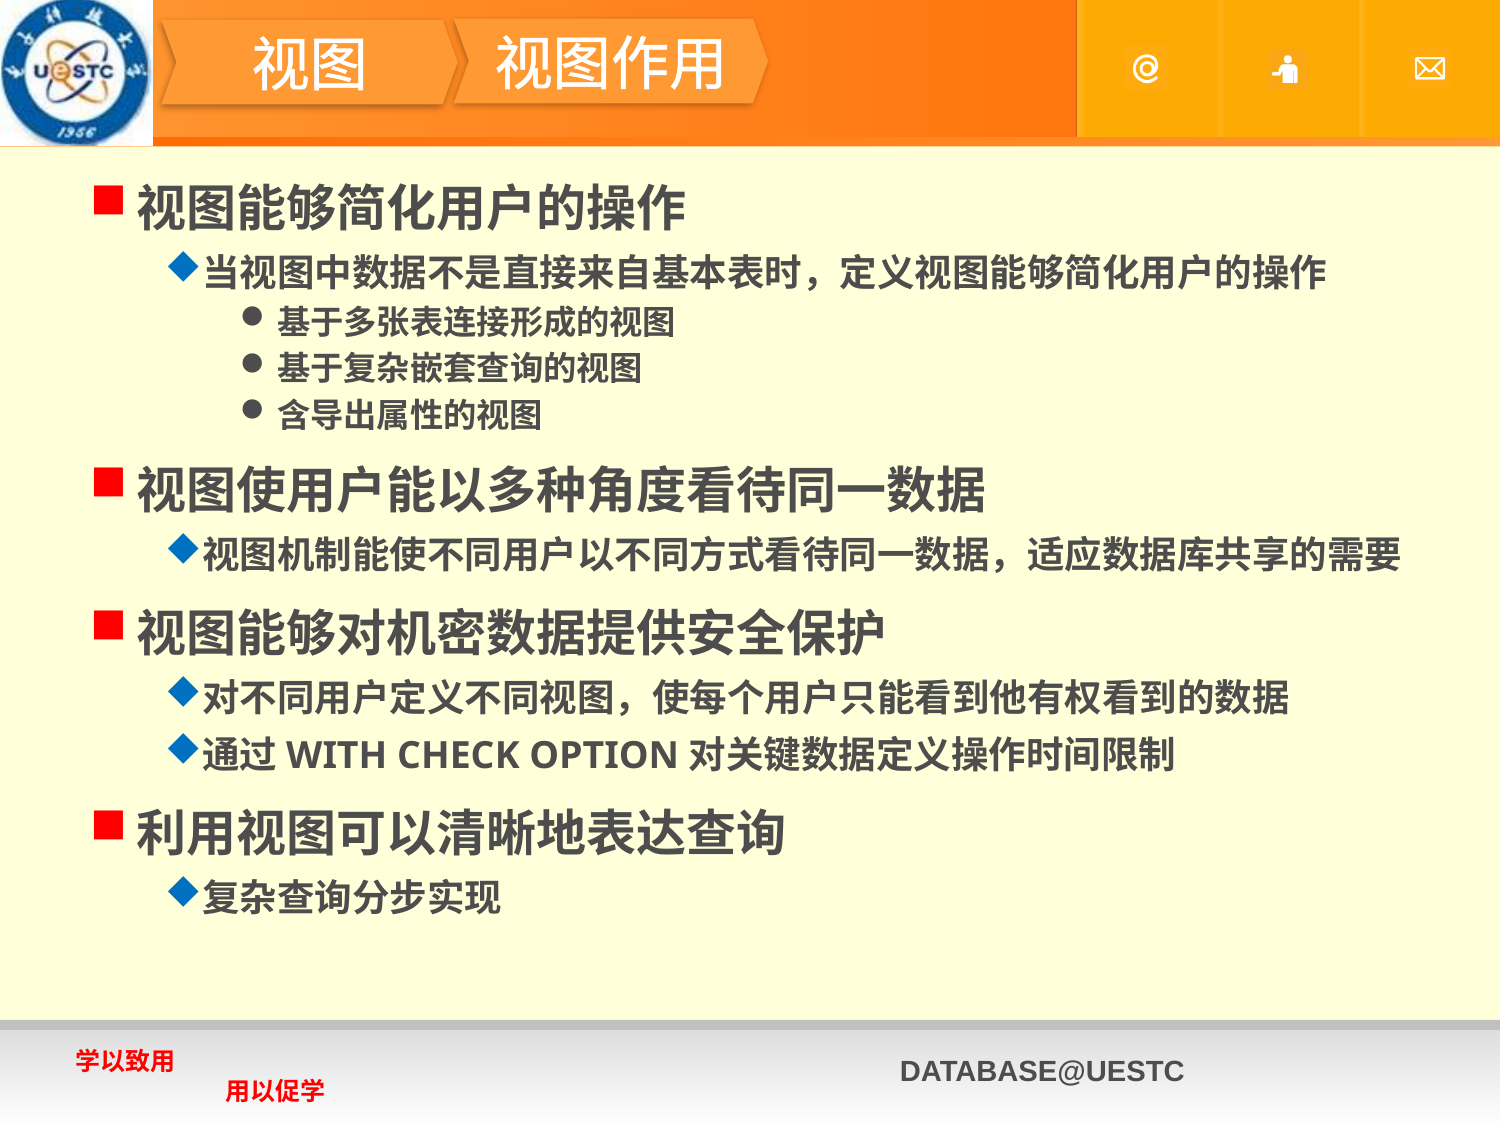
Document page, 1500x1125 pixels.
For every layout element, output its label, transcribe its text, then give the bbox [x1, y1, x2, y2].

text_box 视图作用 [453, 18, 769, 104]
text_box 视图 [161, 19, 458, 105]
picture [0, 0, 153, 146]
picture [1425, 48, 1450, 89]
list 视图能够简化用户的操作 当视图中数据不是直接来自基本表时，定义视图能够简化用户的操作 基于多张表连接形成的视图 基于复杂嵌套查询的视图 含导出属性的视图 视图使用户能以多种角度看待同一数据 视图机制能使不同用户以不同方式看待同一数据，适应数据库共享的需要 视图能够对机密数据提供安全保护 对不同用户定义不同视图，使每个用户只能看到他有权看到的数据 通过WITH CHECK OPTION对关键数据定义操作时间限制 利用视图可以清晰地表达查询 复杂查询分步实现 [0, 169, 1457, 1053]
title [155, 0, 1425, 140]
